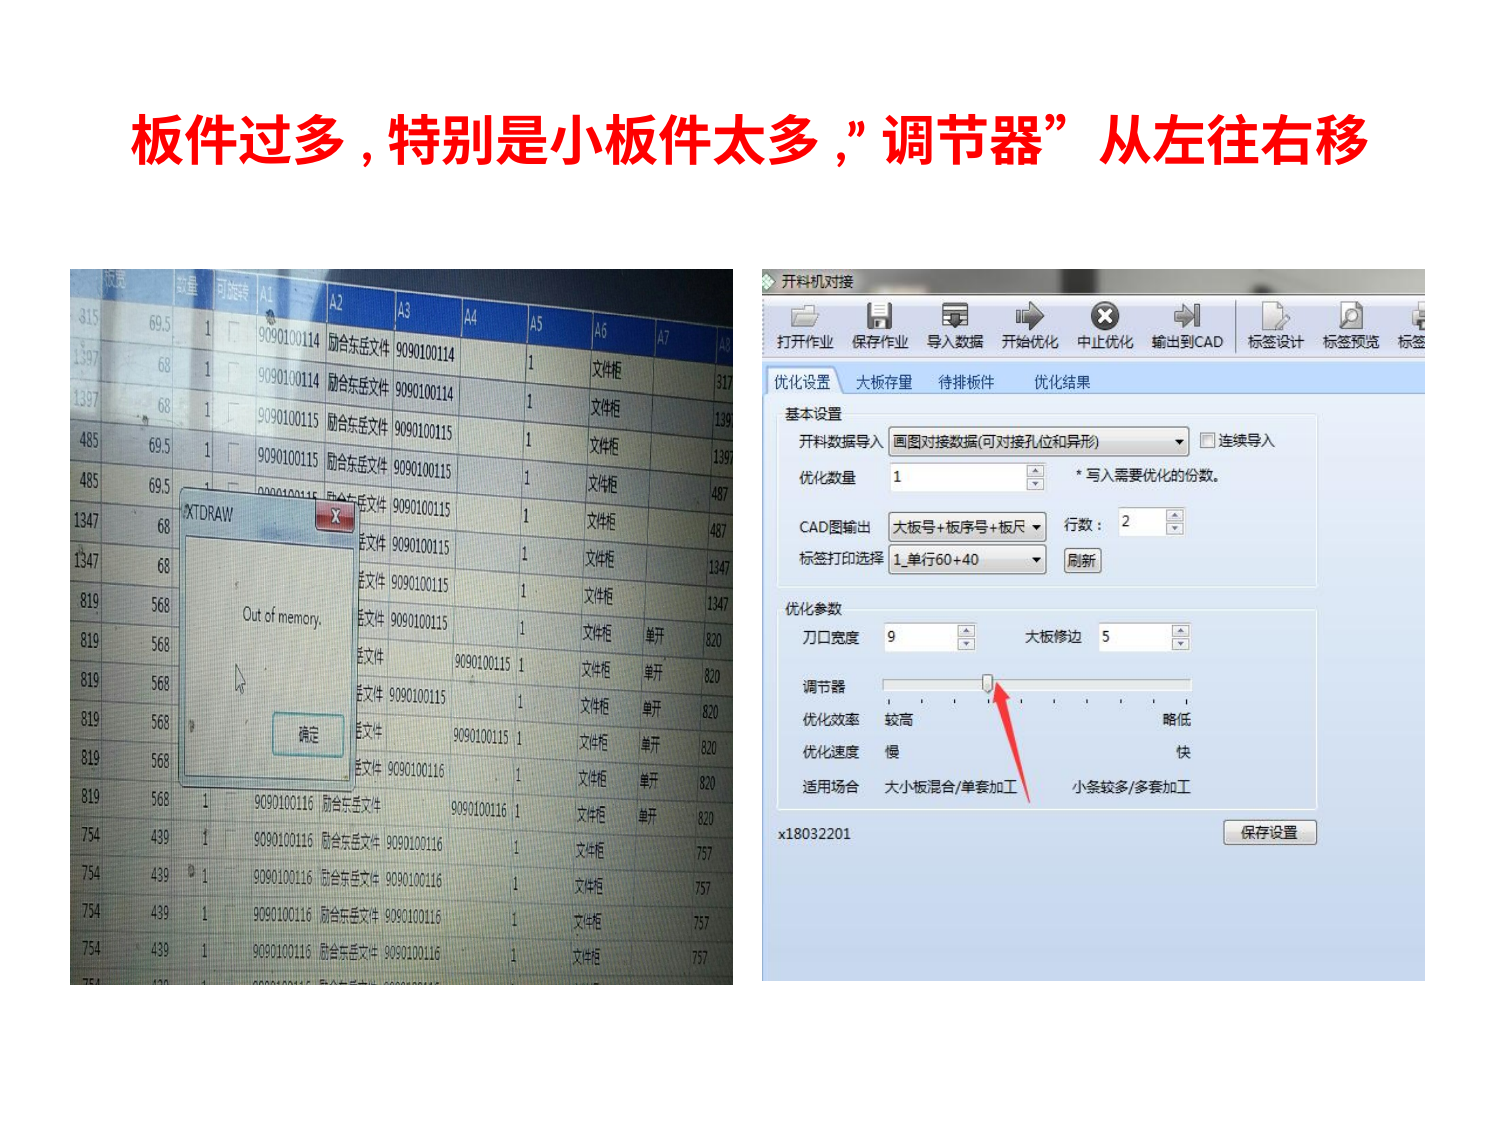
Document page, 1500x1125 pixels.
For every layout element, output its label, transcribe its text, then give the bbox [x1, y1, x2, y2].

title 板件过多,特别是小板件太多,”调节器”从左往右移 [75, 45, 1425, 233]
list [762, 269, 1426, 981]
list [70, 269, 733, 985]
